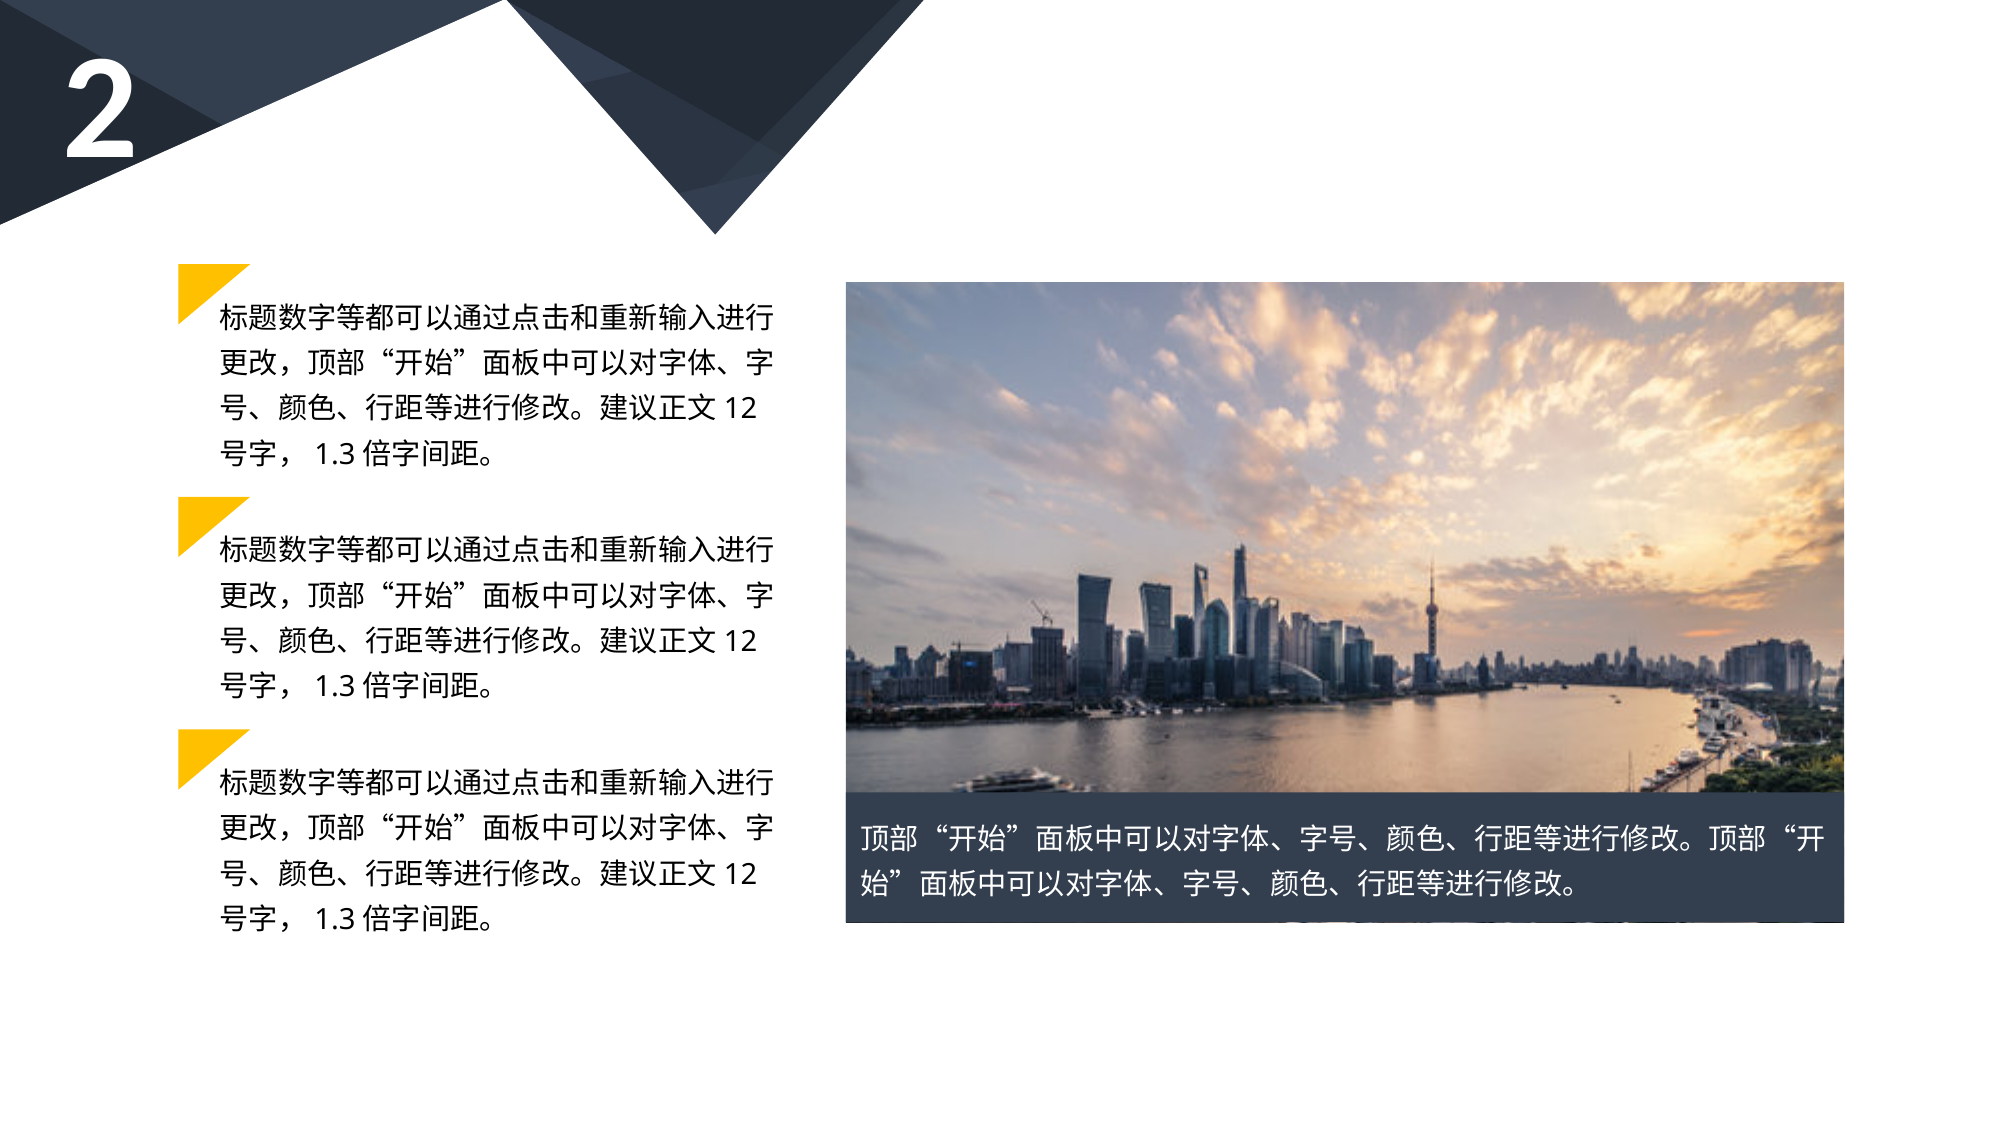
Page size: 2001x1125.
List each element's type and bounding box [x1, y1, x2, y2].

picture [506, 0, 924, 235]
text_box [0, 0, 2000, 1125]
